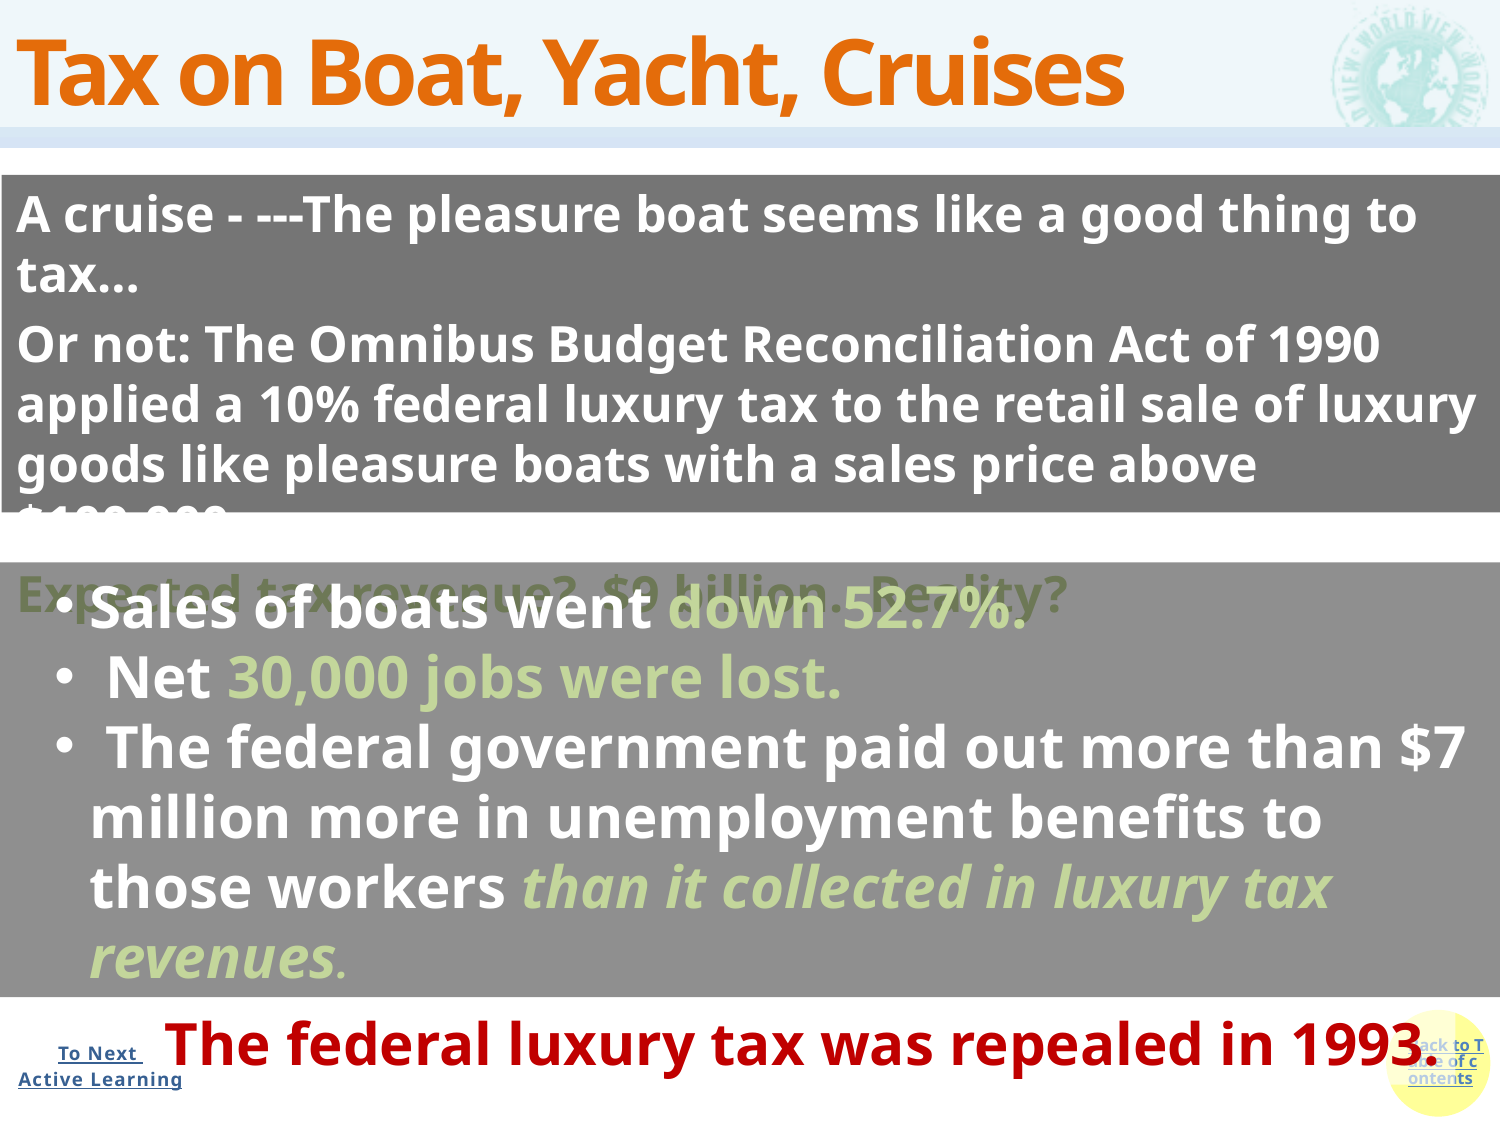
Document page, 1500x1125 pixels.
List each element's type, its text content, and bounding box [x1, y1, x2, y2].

text_box A cruise - ---The pleasure boat seems like a good thing to tax… Or not: The Omnibus Budget Reconciliation Act of 1990 applied a 10% federal luxury tax to the retail sale of luxury goods like pleasure boats with a sales price above $100,000. Expected tax revenue? $9 billion. Reality? [1, 174, 1500, 513]
text_box The federal luxury tax was repealed in 1993. [149, 999, 1456, 1085]
text_box To Next Active Learning [3, 1034, 198, 1101]
title Tax on Boat, Yacht, Cruises [0, 0, 1500, 138]
text_box Sales of boats went down 52.7%. Net 30,000 jobs were lost. The federal government paid out more than $7 million more in unemployment benefits to those workers than it collected in luxury tax revenues. [0, 562, 1500, 998]
